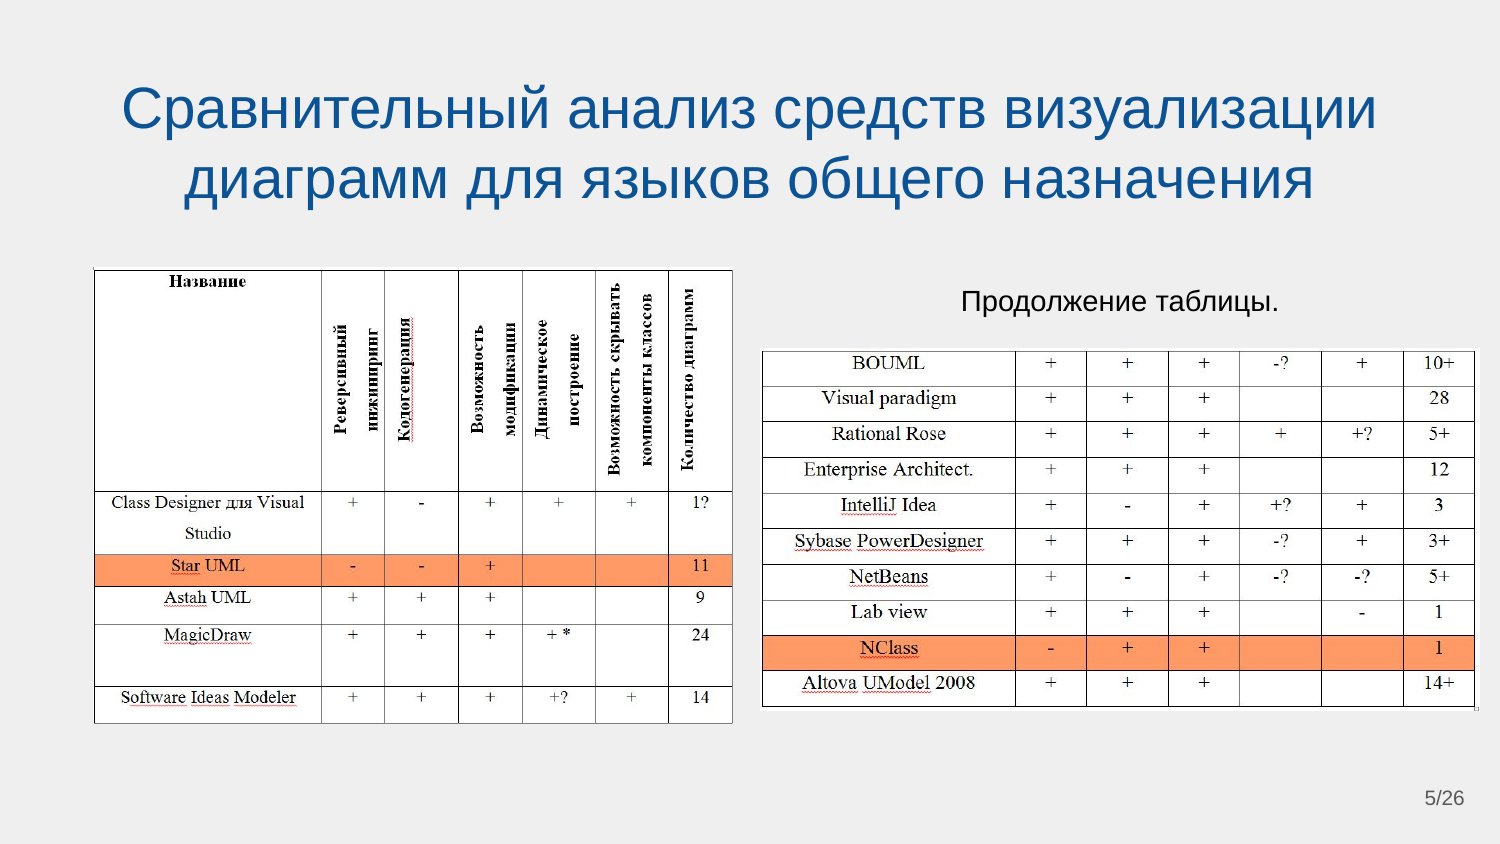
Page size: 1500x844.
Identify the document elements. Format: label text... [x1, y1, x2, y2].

text_box Продолжение таблицы. [771, 267, 1470, 347]
title Сравнительный анализ средств визуализации диаграмм для языков общего назначения [51, 54, 1449, 207]
slide_number 5/26 [1389, 764, 1480, 830]
picture [93, 266, 733, 724]
picture [760, 348, 1481, 711]
